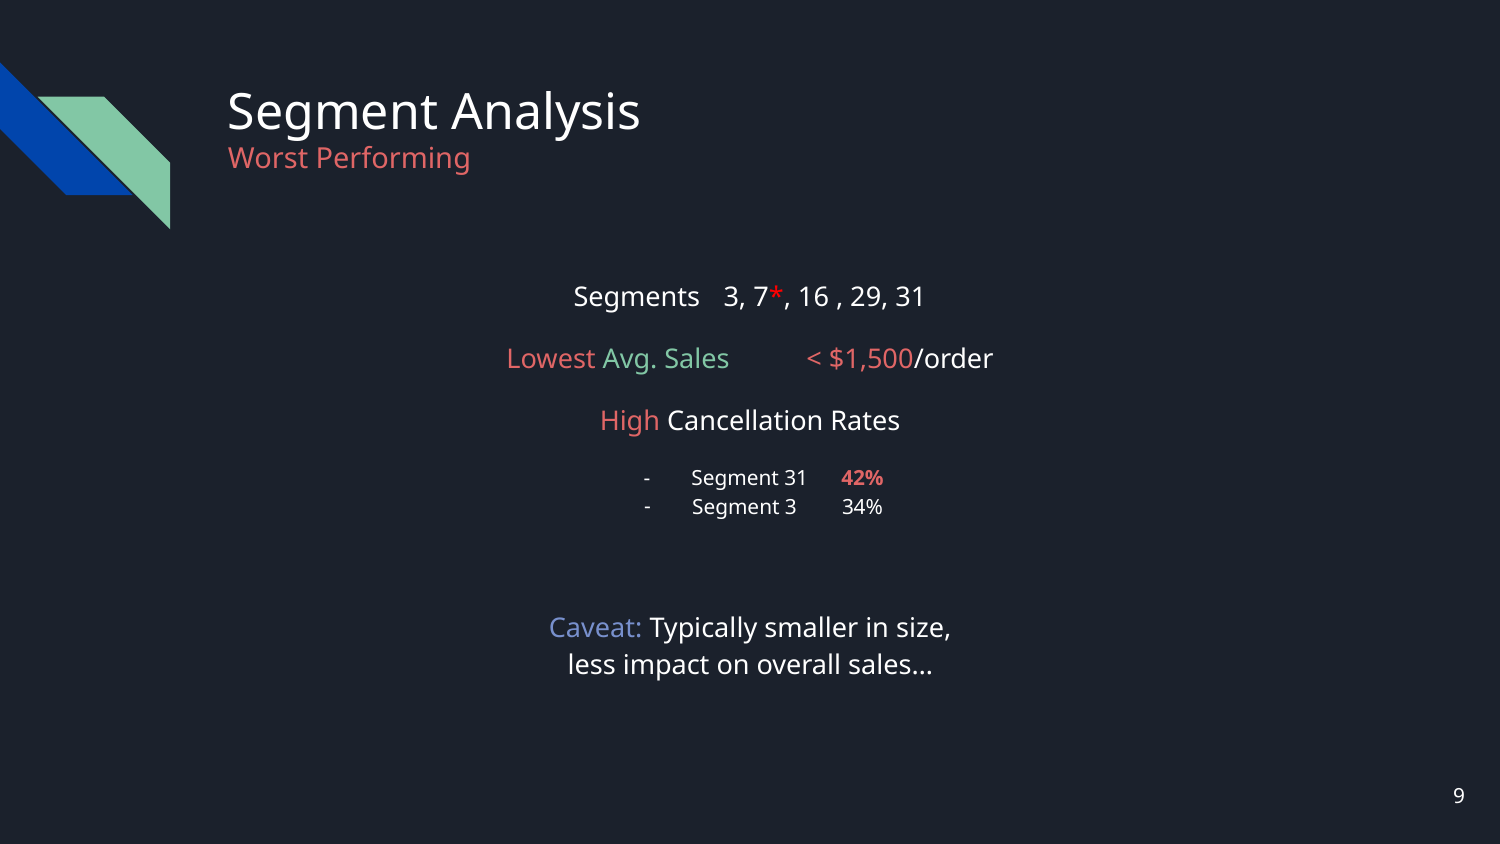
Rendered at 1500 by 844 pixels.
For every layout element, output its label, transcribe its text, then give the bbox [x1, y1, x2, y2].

slide_number ‹#› [1389, 764, 1480, 830]
list Segments 3, 7*, 16 , 29, 31 Lowest Avg. Sales < $1,500/order High Cancellation Rates Segment 31 42% Segment 3 34% Caveat: Typically smaller in size, less impact on overall sales… [297, 259, 1203, 738]
title Segment Analysis Worst Performing [212, 64, 1368, 215]
